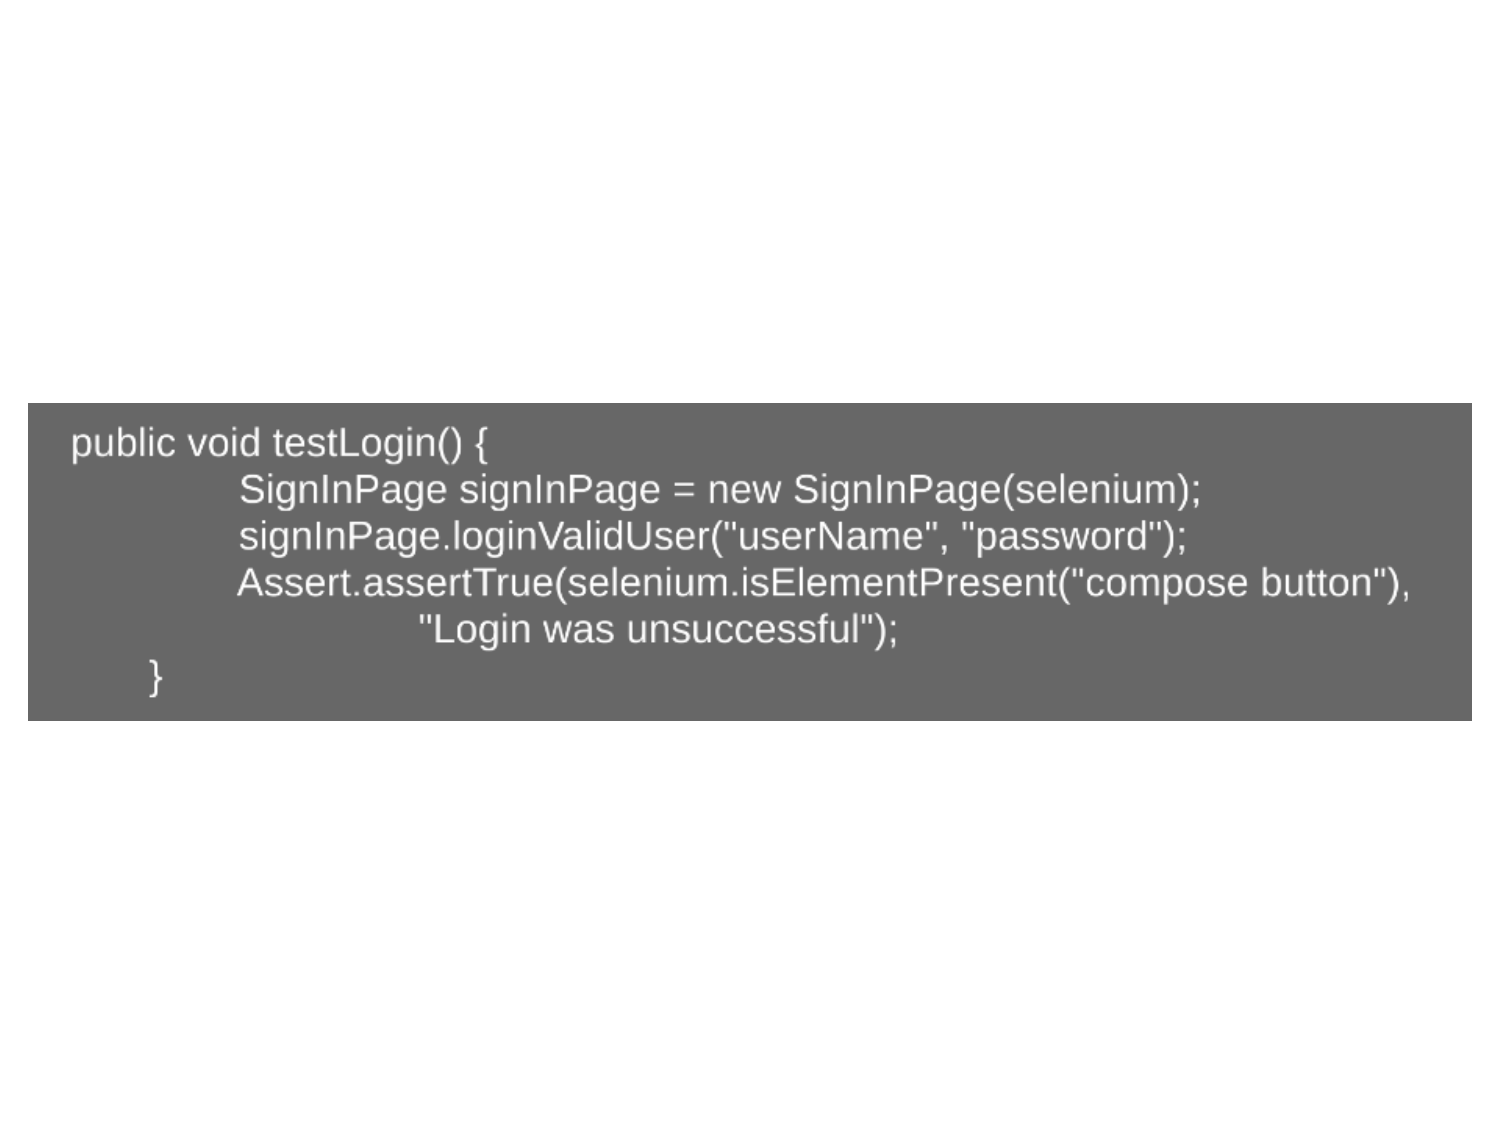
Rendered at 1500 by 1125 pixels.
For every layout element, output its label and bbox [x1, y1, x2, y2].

picture [27, 403, 1473, 722]
